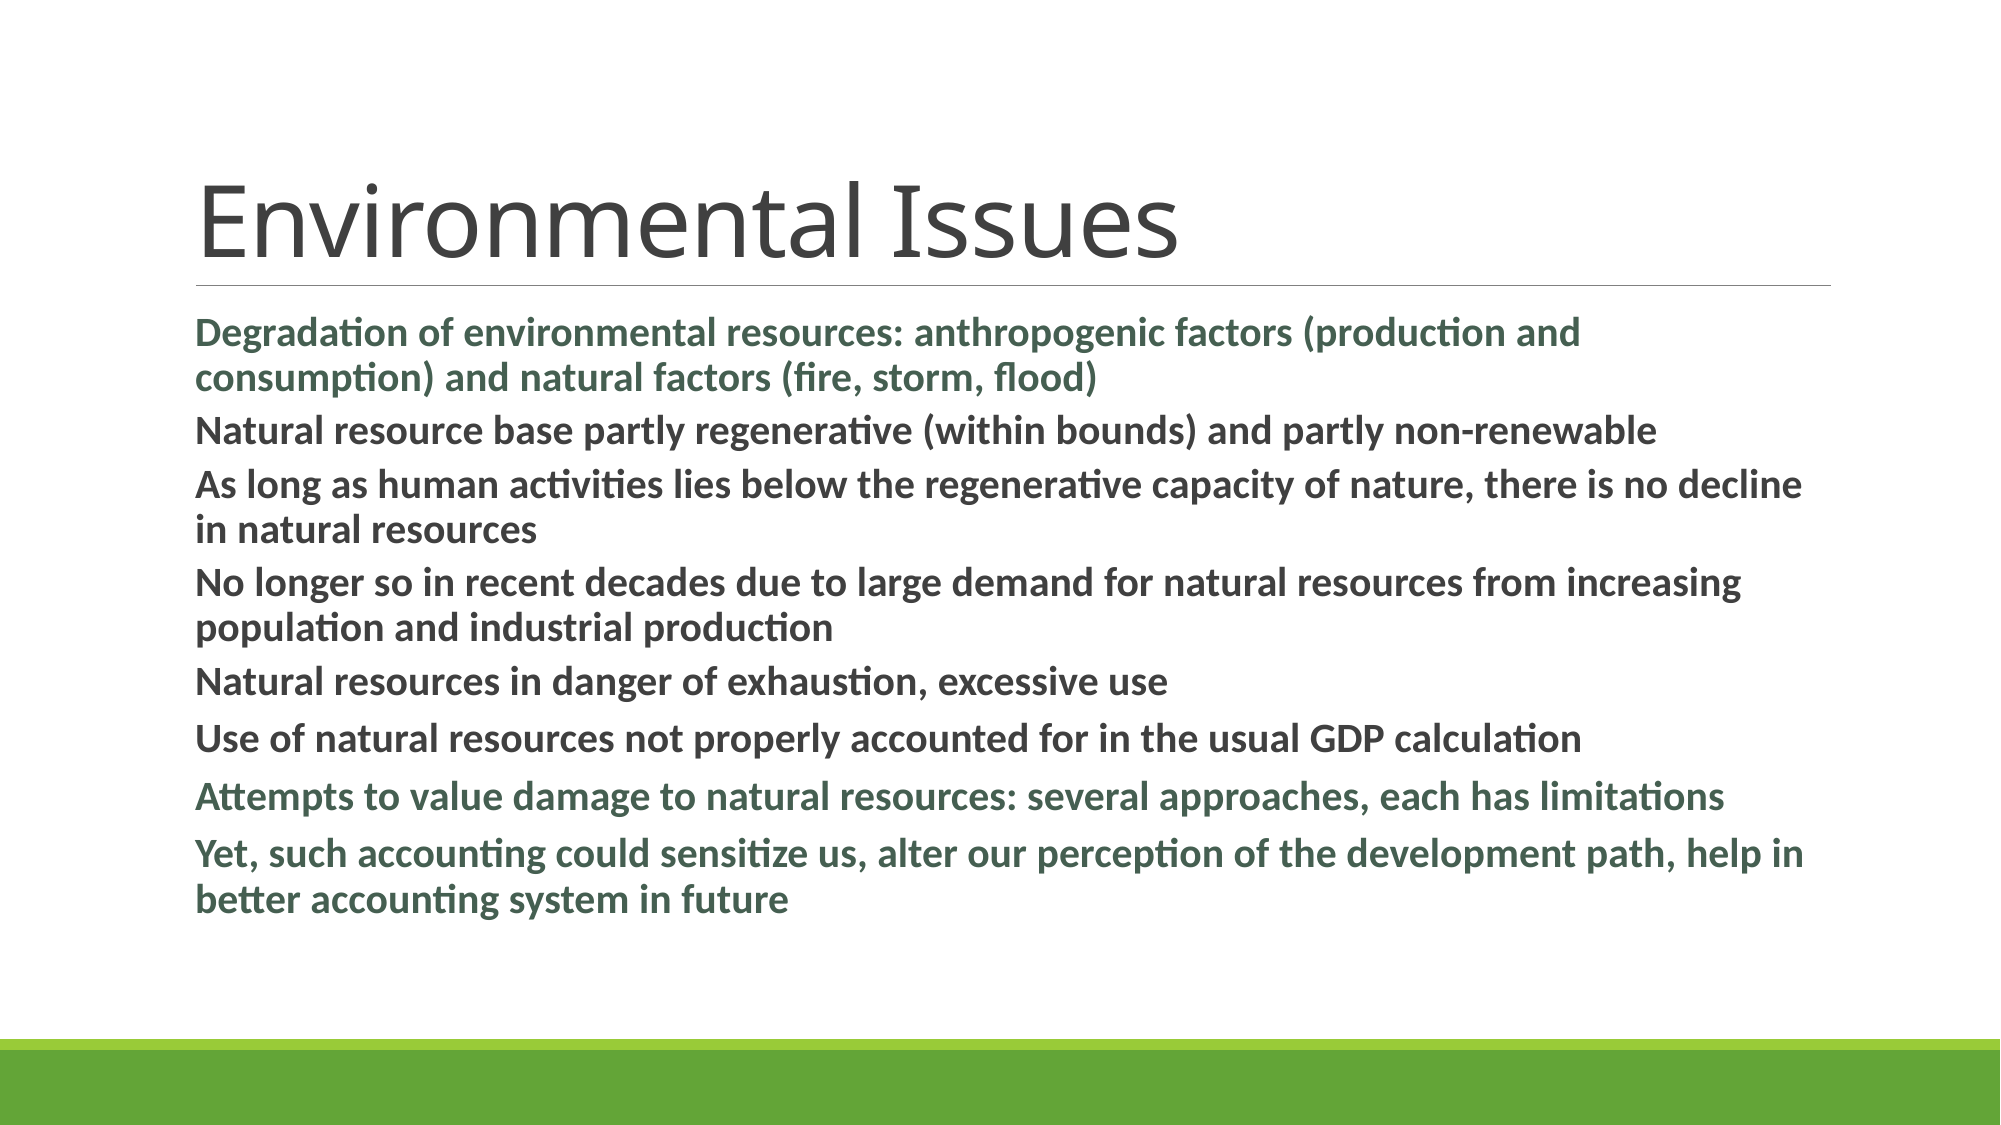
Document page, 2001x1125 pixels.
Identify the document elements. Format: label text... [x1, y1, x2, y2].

title Environmental Issues [180, 47, 1830, 285]
list Degradation of environmental resources: anthropogenic factors (production and consumption) and natural factors (fire, storm, flood) Natural resource base partly regenerative (within bounds) and partly non-renewable As long as human activities lies below the regenerative capacity of nature, there is no decline in natural resources No longer so in recent decades due to large demand for natural resources from increasing population and industrial production Natural resources in danger of exhaustion, excessive use Use of natural resources not properly accounted for in the usual GDP calculation Attempts to value damage to natural resources: several approaches, each has limitations Yet, such accounting could sensitize us, alter our perception of the development path, help in better accounting system in future [180, 302, 1830, 963]
